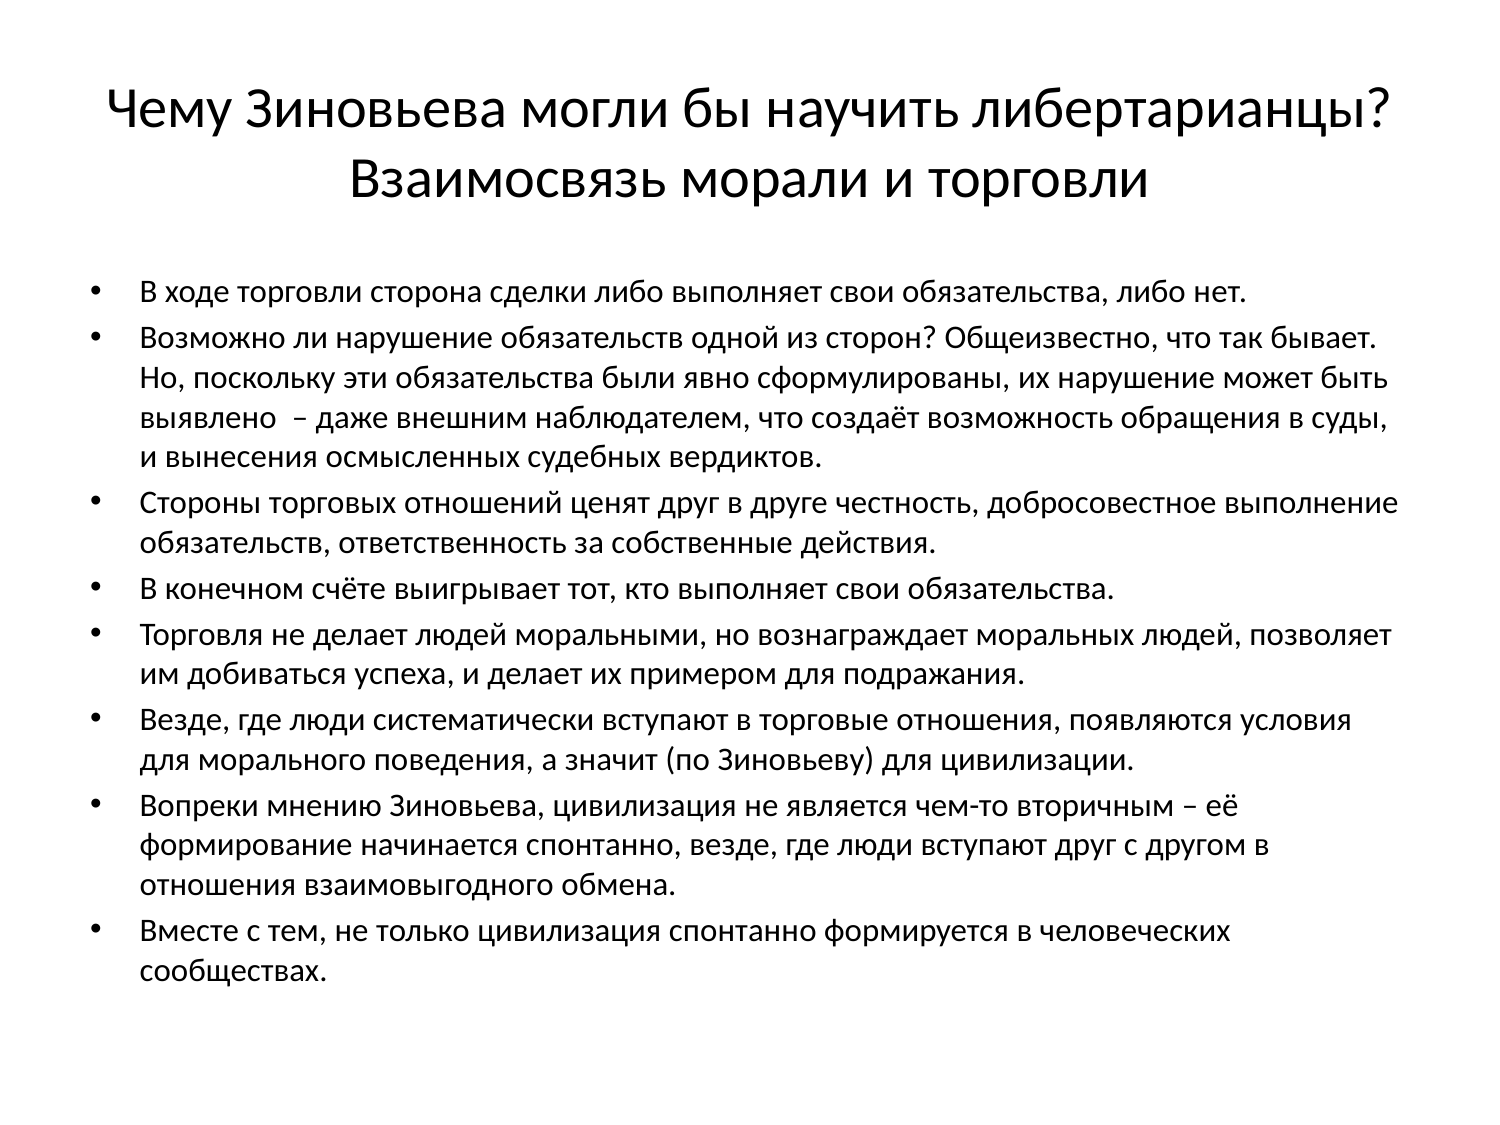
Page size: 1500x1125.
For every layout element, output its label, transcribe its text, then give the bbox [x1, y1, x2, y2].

title Чему Зиновьева могли бы научить либертарианцы? Взаимосвязь морали и торговли [75, 45, 1425, 233]
list В ходе торговли сторона сделки либо выполняет свои обязательства, либо нет. Возможно ли нарушение обязательств одной из сторон? Общеизвестно, что так бывает. Но, поскольку эти обязательства были явно сформулированы, их нарушение может быть выявлено – даже внешним наблюдателем, что создаёт возможность обращения в суды, и вынесения осмысленных судебных вердиктов. Стороны торговых отношений ценят друг в друге честность, добросовестное выполнение обязательств, ответственность за собственные действия. В конечном счёте выигрывает тот, кто выполняет свои обязательства. Торговля не делает людей моральными, но вознаграждает моральных людей, позволяет им добиваться успеха, и делает их примером для подражания. Везде, где люди систематически вступают в торговые отношения, появляются условия для морального поведения, а значит (по Зиновьеву) для цивилизации. Вопреки мнению Зиновьева, цивилизация не является чем-то вторичным – её формирование начинается спонтанно, везде, где люди вступают друг с другом в отношения взаимовыгодного обмена. Вместе с тем, не только цивилизация спонтанно формируется в человеческих сообществах. [75, 262, 1425, 1024]
